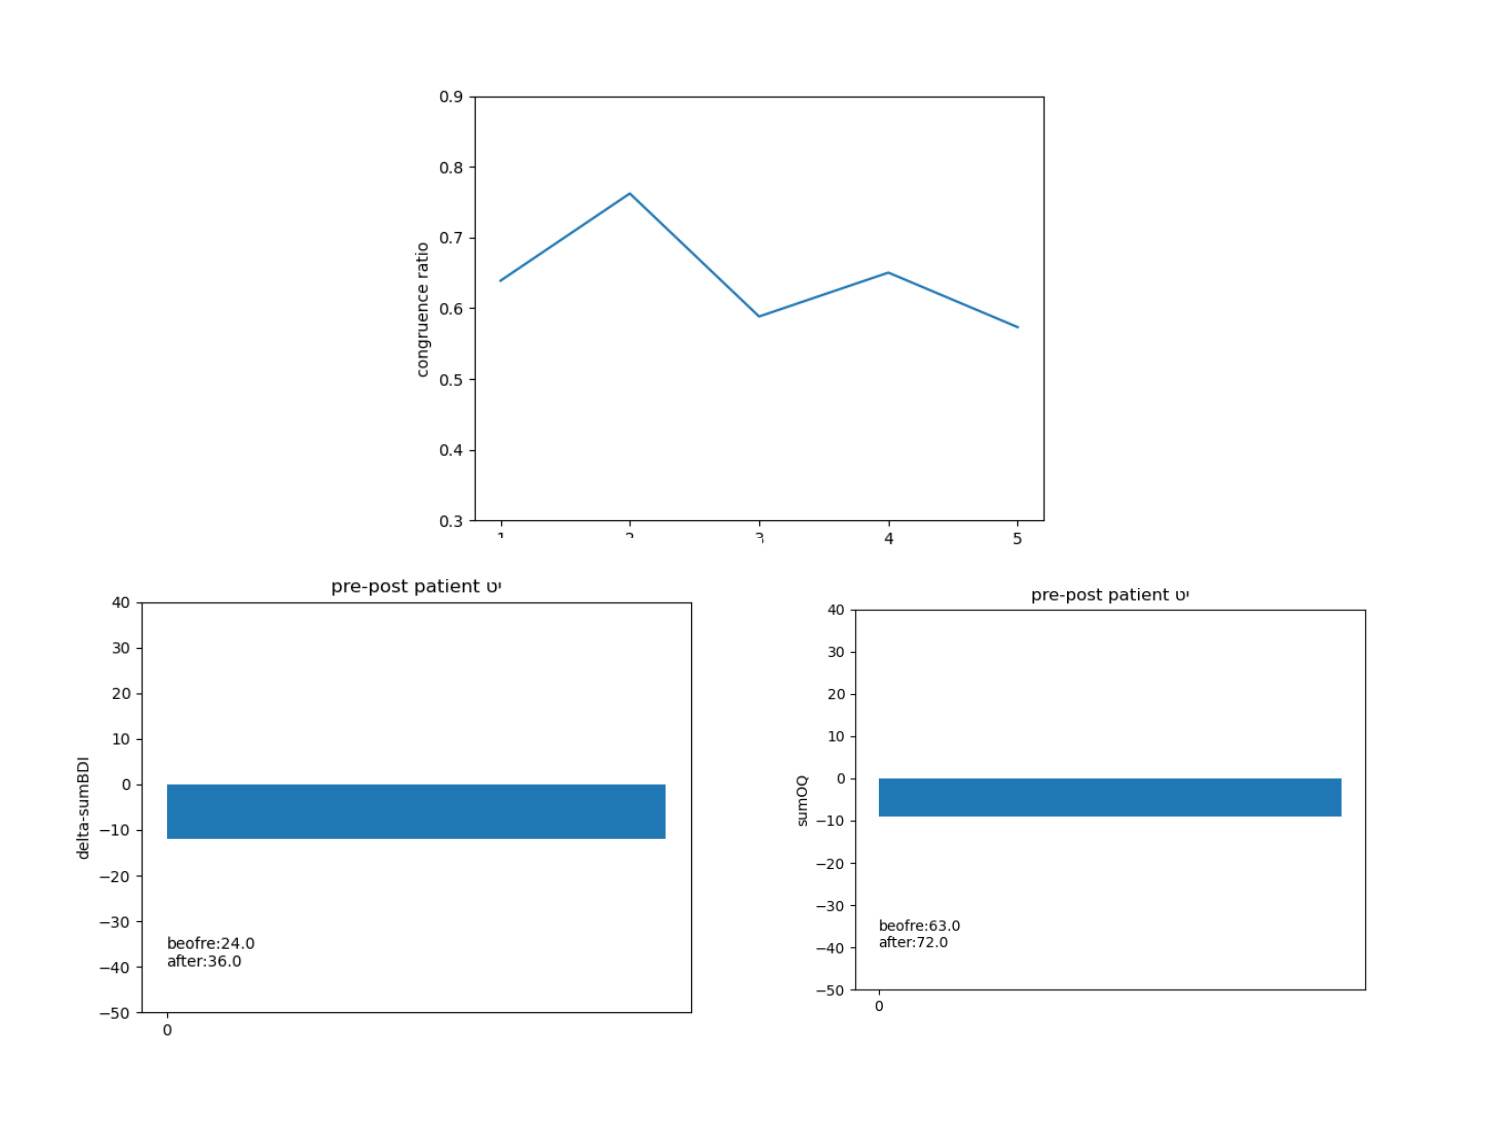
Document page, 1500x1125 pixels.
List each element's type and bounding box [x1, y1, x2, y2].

picture [52, 30, 1431, 1071]
